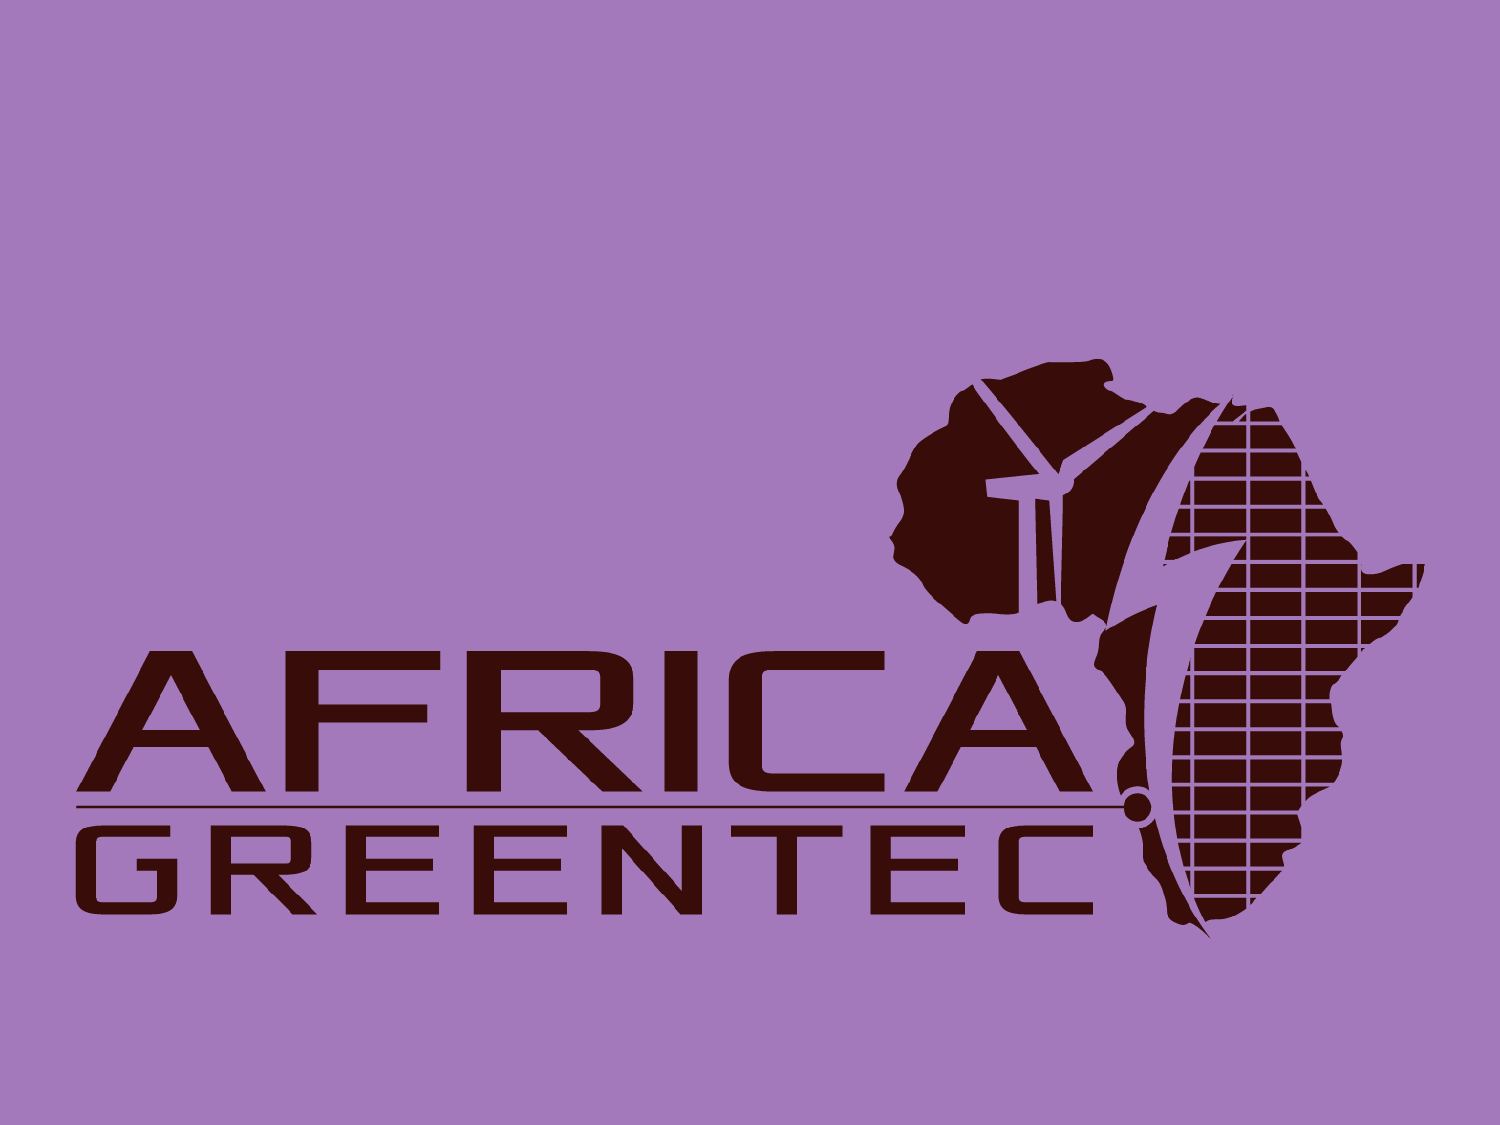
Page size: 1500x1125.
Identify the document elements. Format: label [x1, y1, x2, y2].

list [74, 358, 1426, 939]
